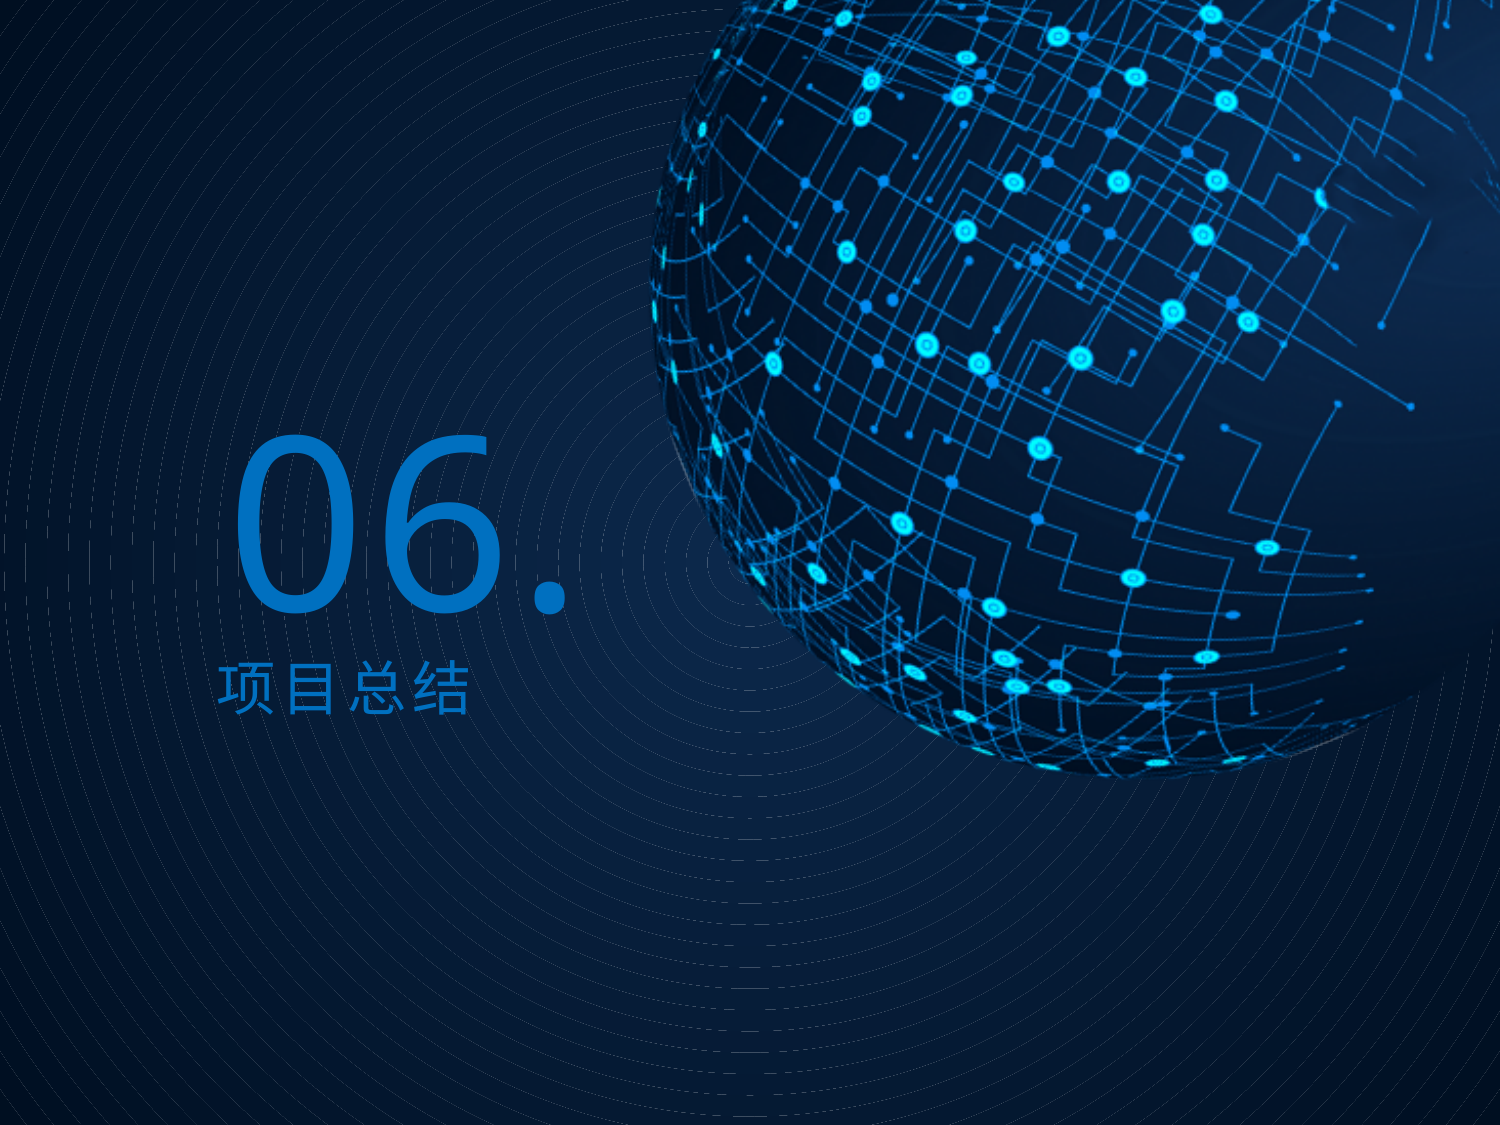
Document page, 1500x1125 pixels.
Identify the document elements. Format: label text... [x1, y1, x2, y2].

text_box 项目总结 [201, 643, 487, 730]
text_box 06. [212, 360, 538, 667]
picture [786, 0, 796, 9]
picture [405, 0, 1500, 1047]
